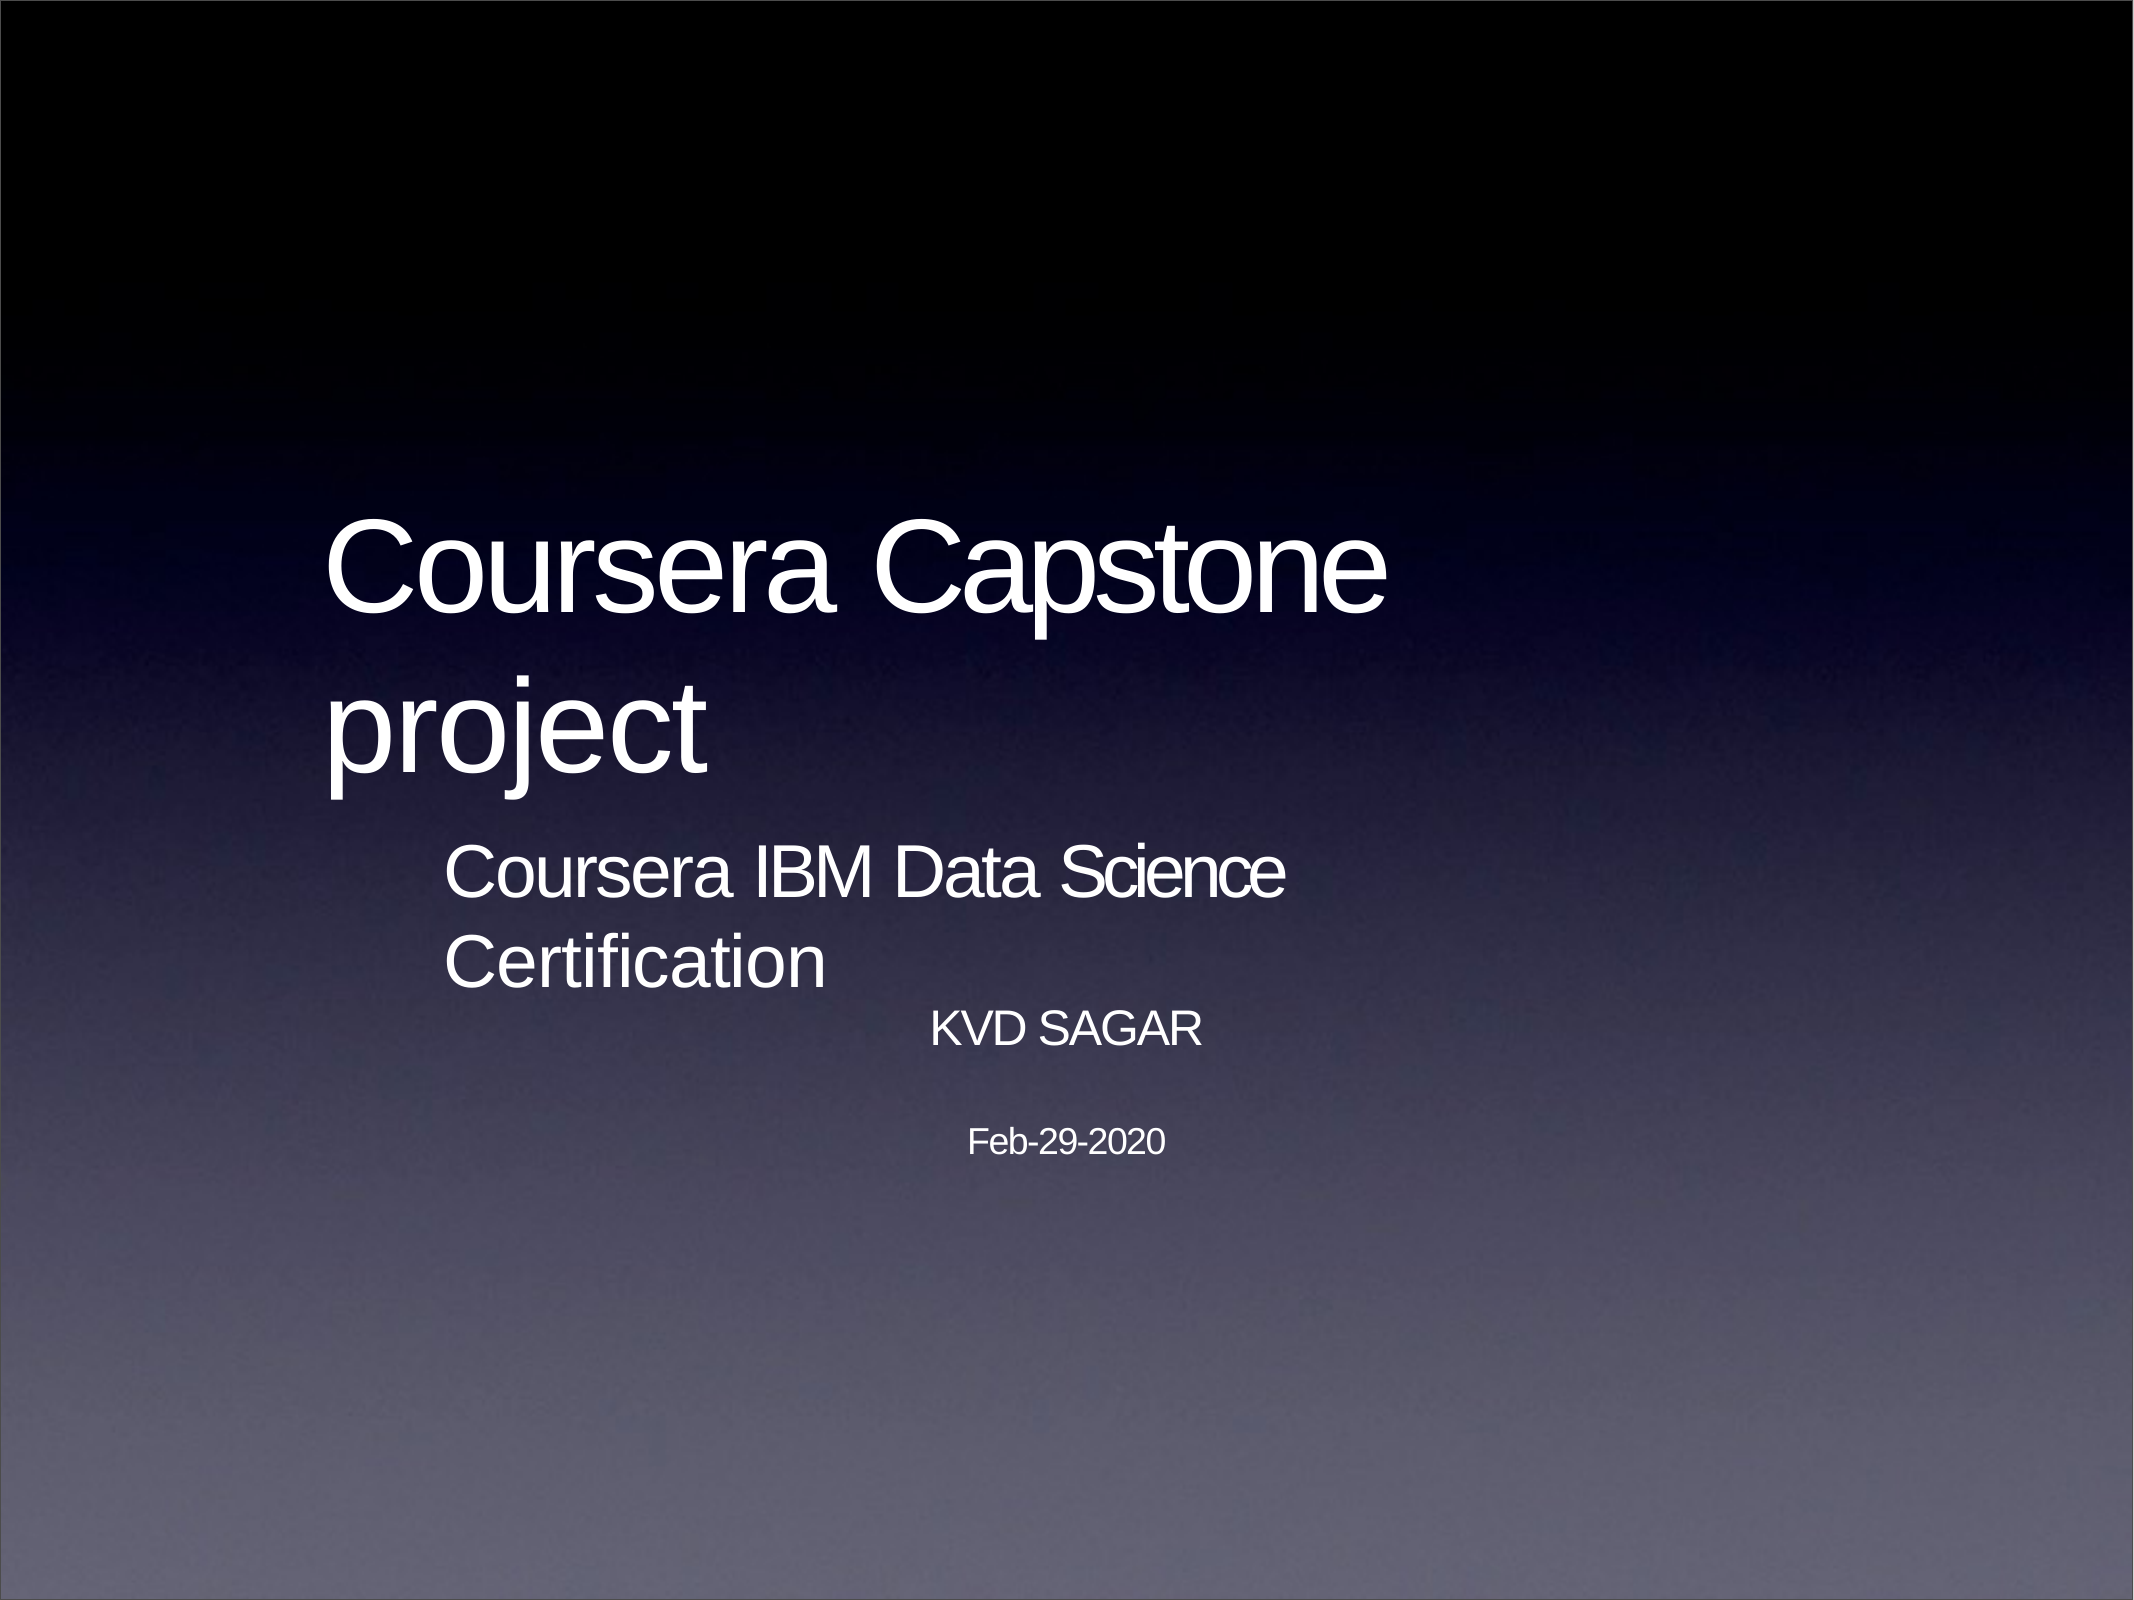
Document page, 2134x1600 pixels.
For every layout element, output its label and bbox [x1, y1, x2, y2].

text_box [0, 0, 2134, 1600]
